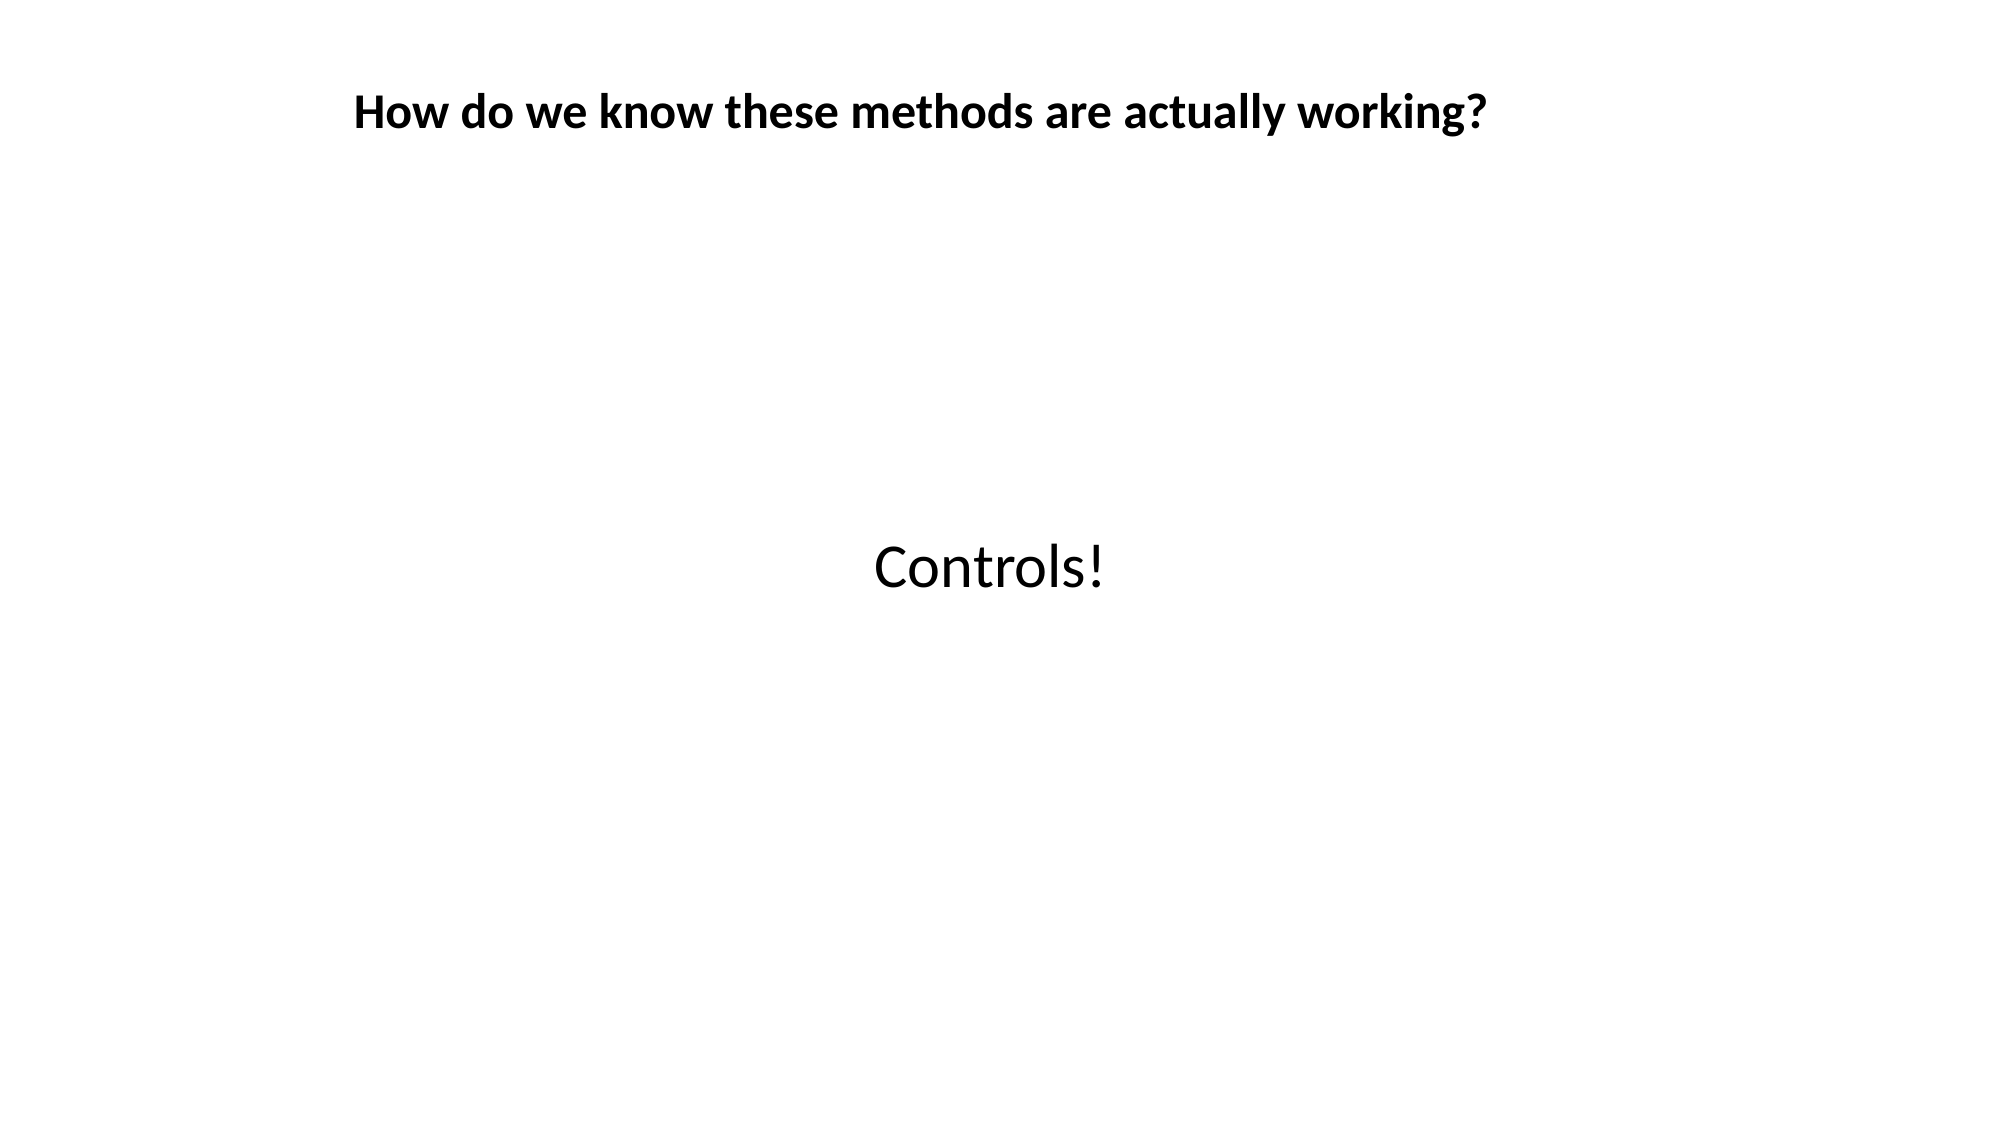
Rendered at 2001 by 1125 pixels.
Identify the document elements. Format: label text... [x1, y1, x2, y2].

text_box How do we know these methods are actually working? [349, 74, 1494, 143]
text_box Controls! [870, 520, 1112, 605]
